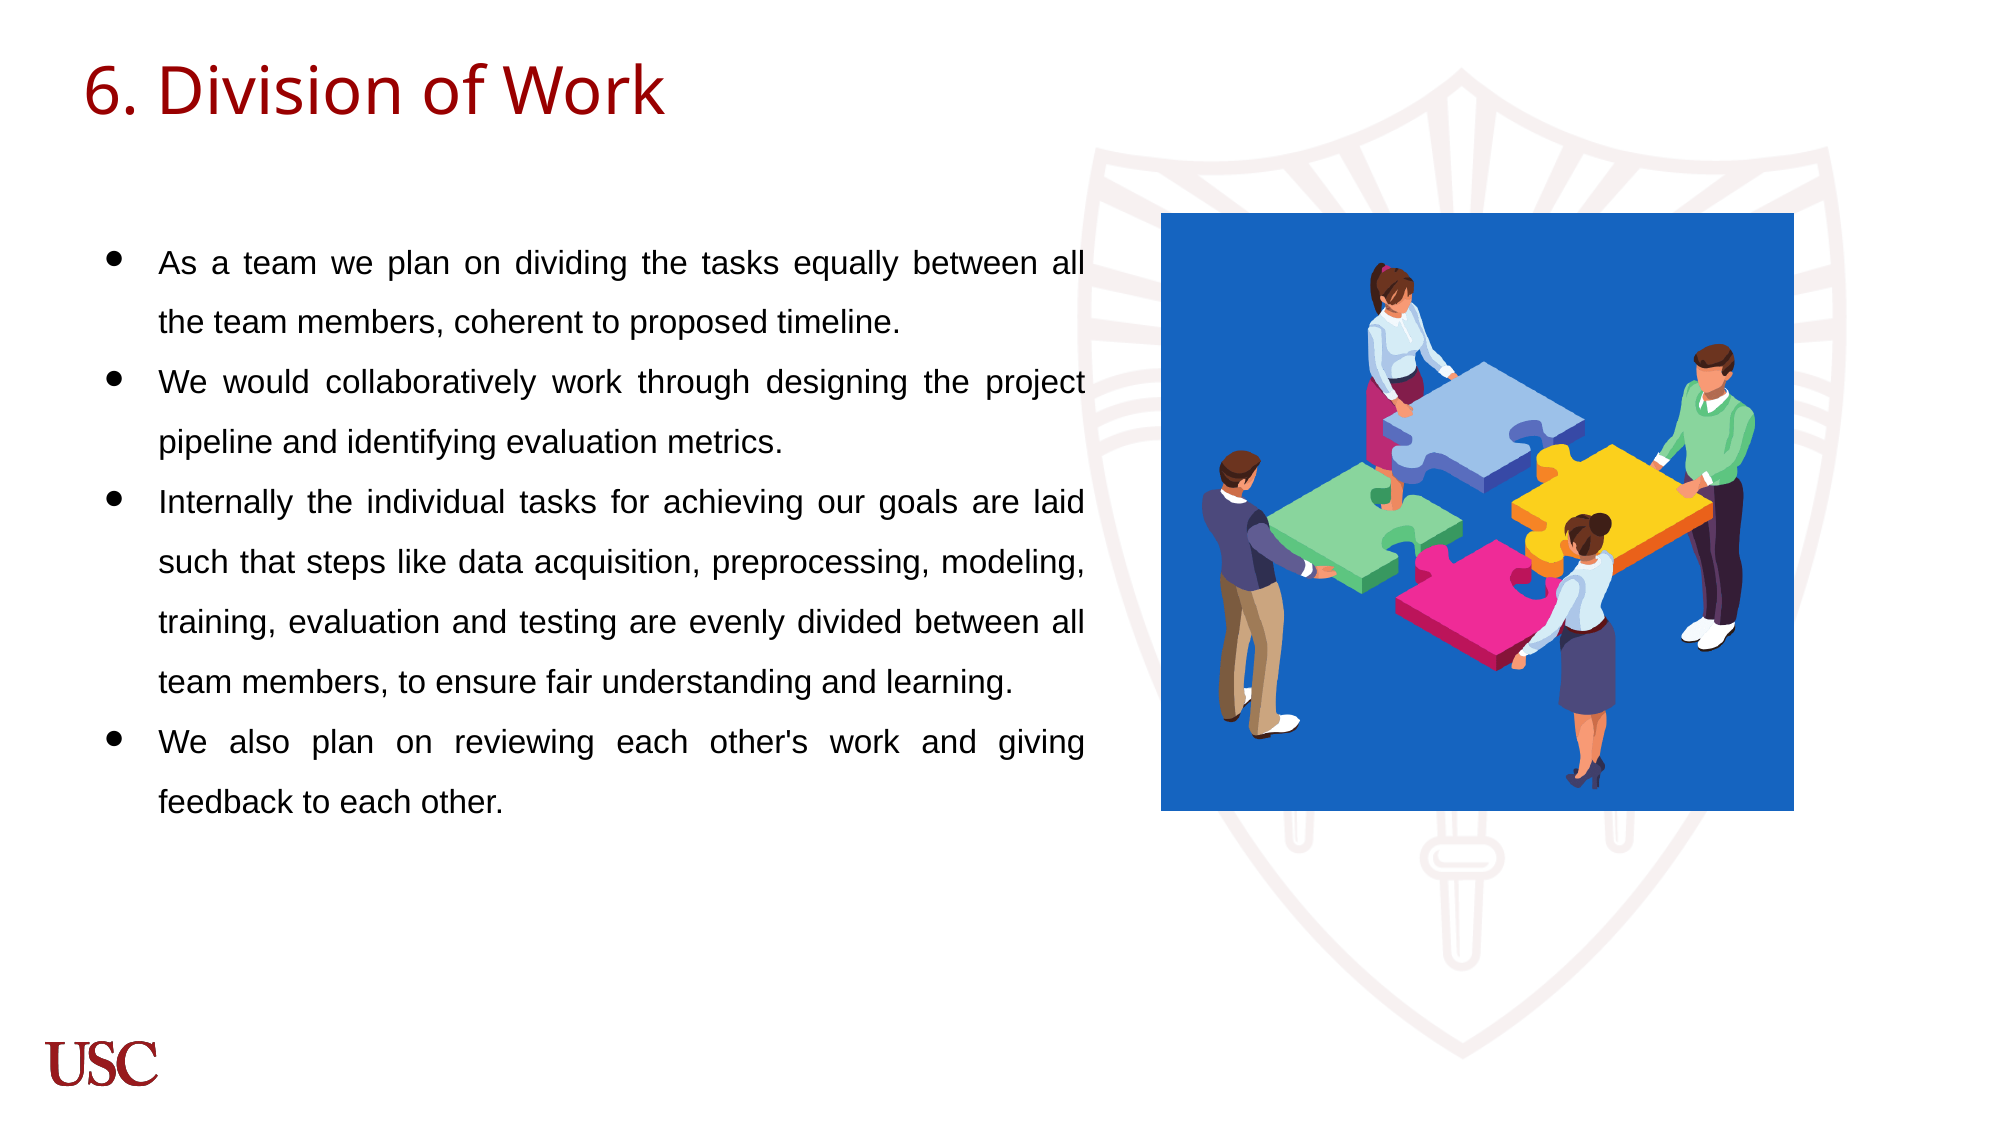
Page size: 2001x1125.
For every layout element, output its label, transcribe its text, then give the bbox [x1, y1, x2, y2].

picture [1160, 213, 1795, 811]
list As a team we plan on dividing the tasks equally between all the team members, coherent to proposed timeline. We would collaboratively work through designing the project pipeline and identifying evaluation metrics. Internally the individual tasks for achieving our goals are laid such that steps like data acquisition, preprocessing, modeling, training, evaluation and testing are evenly divided between all team members, to ensure fair understanding and learning. We also plan on reviewing each other's work and giving feedback to each other. [68, 213, 1102, 885]
title 6. Division of Work [68, 8, 1869, 177]
picture [20, 1013, 182, 1115]
